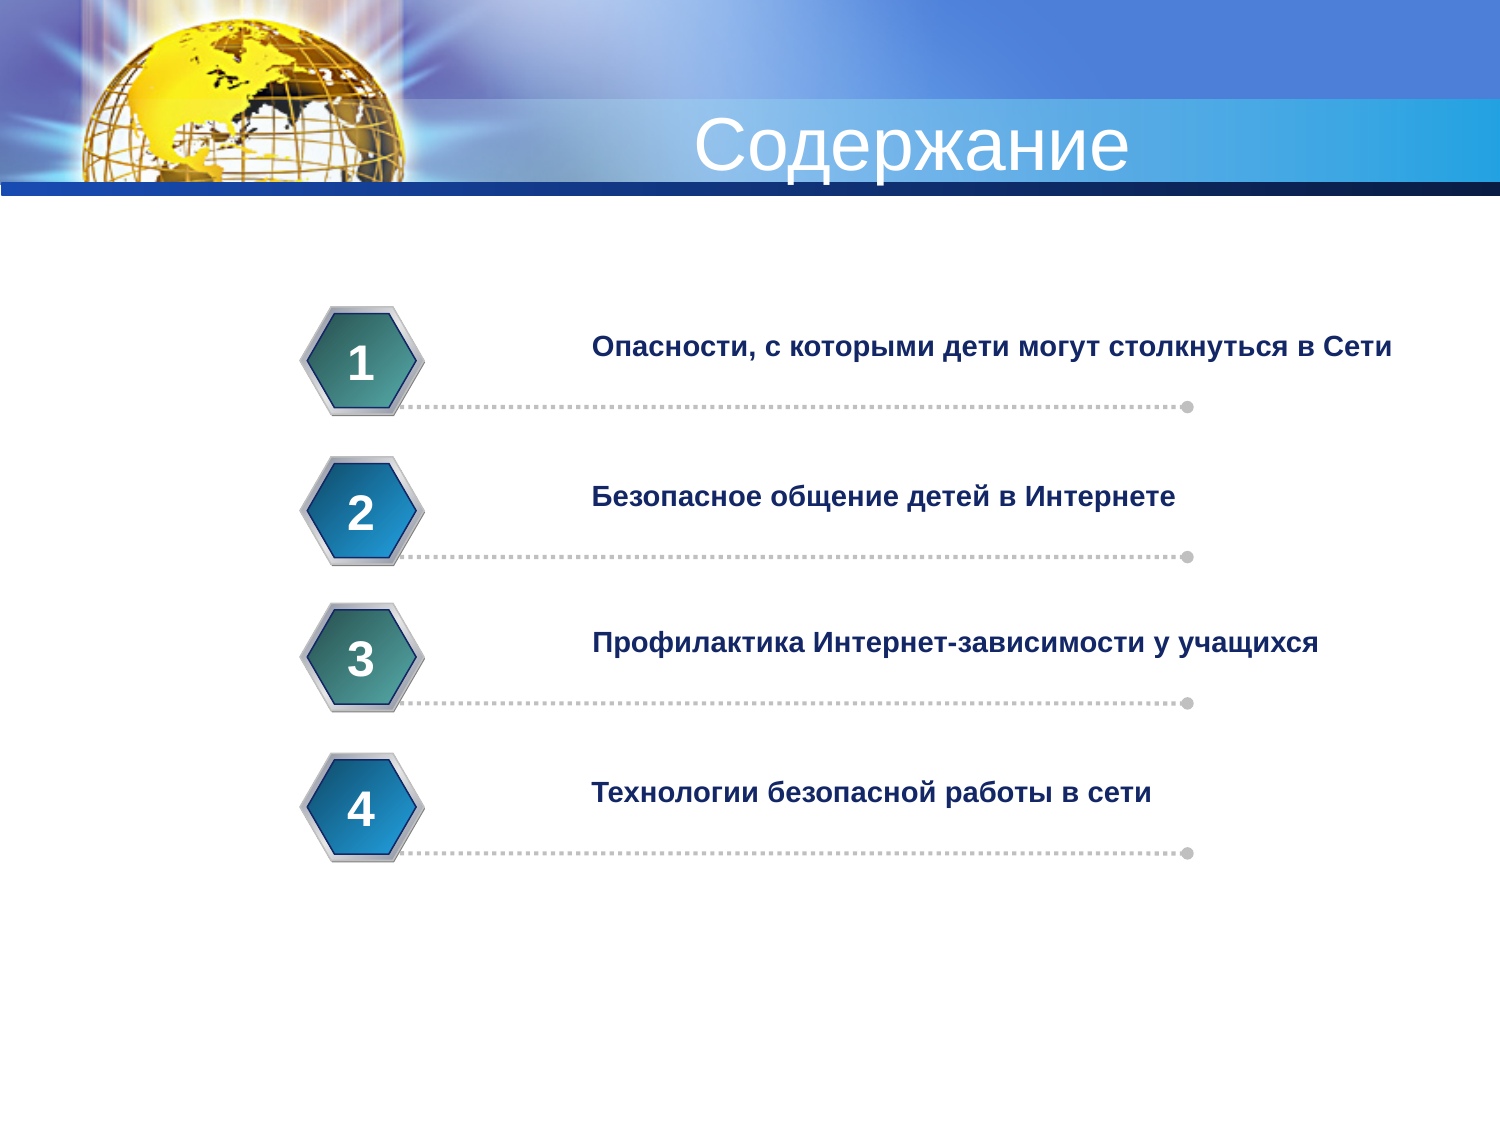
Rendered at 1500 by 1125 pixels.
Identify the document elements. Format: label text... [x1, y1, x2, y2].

title Содержание [399, 99, 1426, 181]
text_box 50% детей выходят в Интернет одни [298, 99, 412, 183]
picture [0, 0, 1500, 185]
text_box Профилактика Интернет-зависимости у учащихся [577, 615, 1335, 666]
text_box [1179, 400, 1194, 414]
text_box Безопасное общение детей в Интернете [576, 469, 1192, 520]
text_box Технологии безопасной работы в сети [576, 765, 1168, 816]
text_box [299, 456, 426, 567]
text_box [299, 306, 426, 417]
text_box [299, 603, 426, 713]
text_box [1179, 847, 1194, 860]
text_box Опасности, с которыми дети могут столкнуться в Сети [577, 319, 1409, 370]
text_box [1179, 697, 1194, 710]
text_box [299, 753, 426, 863]
text_box [1179, 550, 1194, 564]
